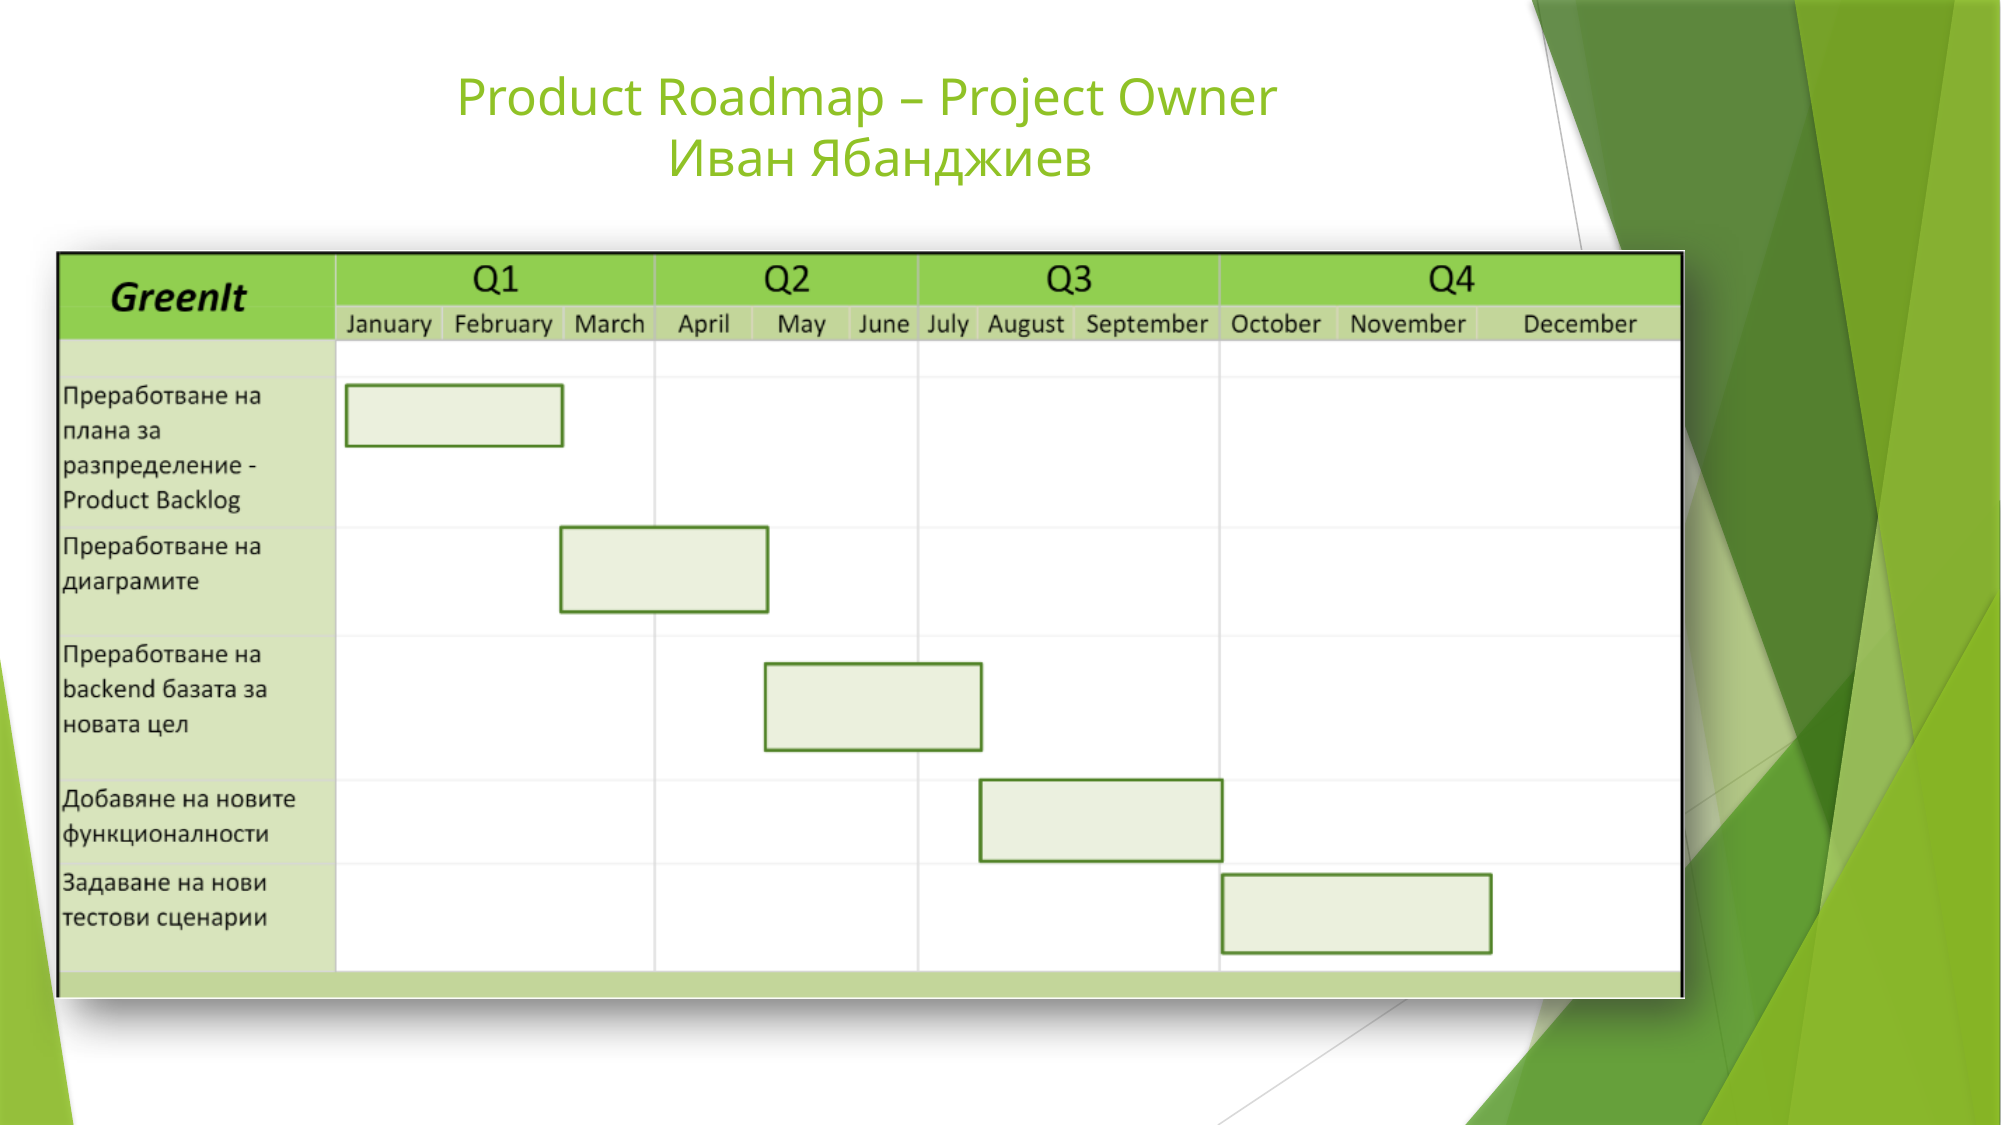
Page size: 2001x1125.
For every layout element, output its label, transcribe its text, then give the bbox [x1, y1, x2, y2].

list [55, 249, 1686, 999]
title Product Roadmap – Project Owner Иван Ябанджиев [14, 57, 1747, 196]
